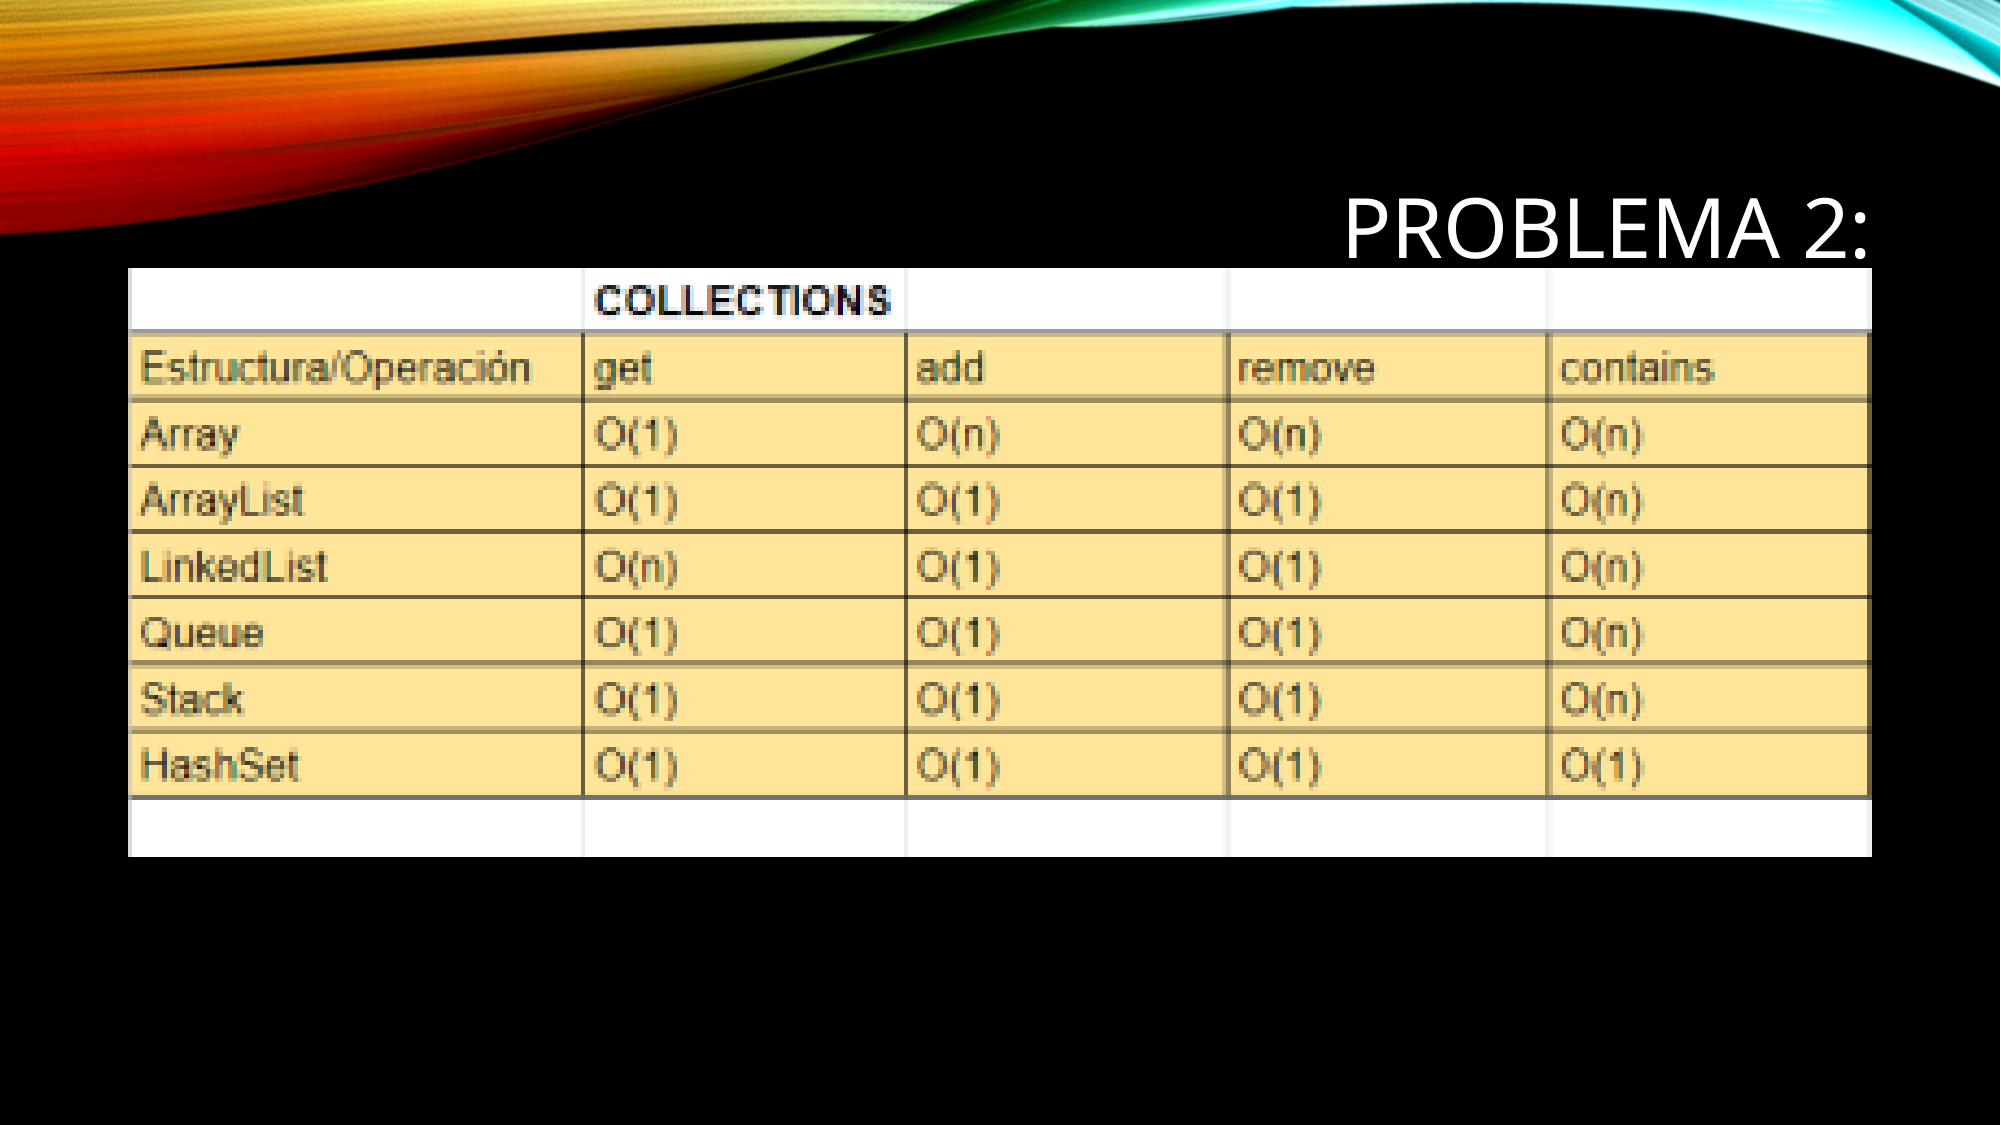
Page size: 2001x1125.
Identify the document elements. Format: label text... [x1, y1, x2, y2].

picture [0, 0, 2000, 237]
title Problema 2: [474, 125, 1888, 338]
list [127, 267, 1872, 857]
